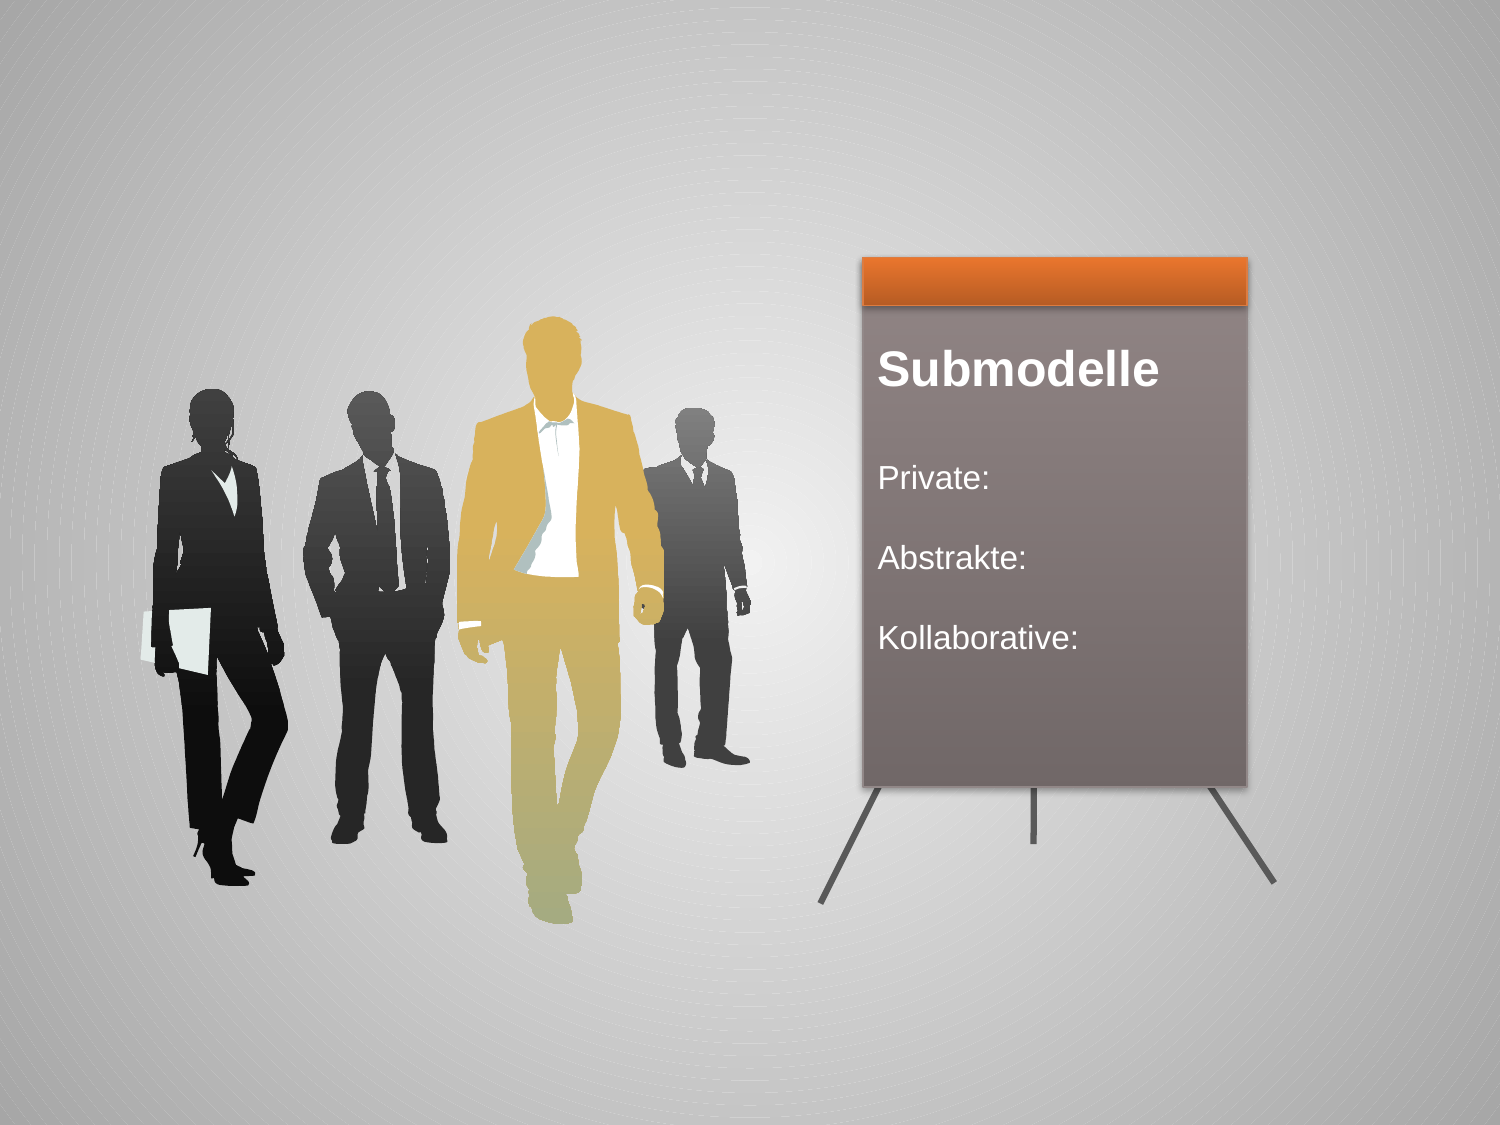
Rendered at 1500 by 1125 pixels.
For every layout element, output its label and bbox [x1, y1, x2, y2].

text_box [0, 0, 1500, 1125]
text_box [863, 257, 1248, 788]
text_box [755, 709, 1015, 840]
text_box [140, 316, 752, 925]
text_box [1058, 667, 1318, 841]
